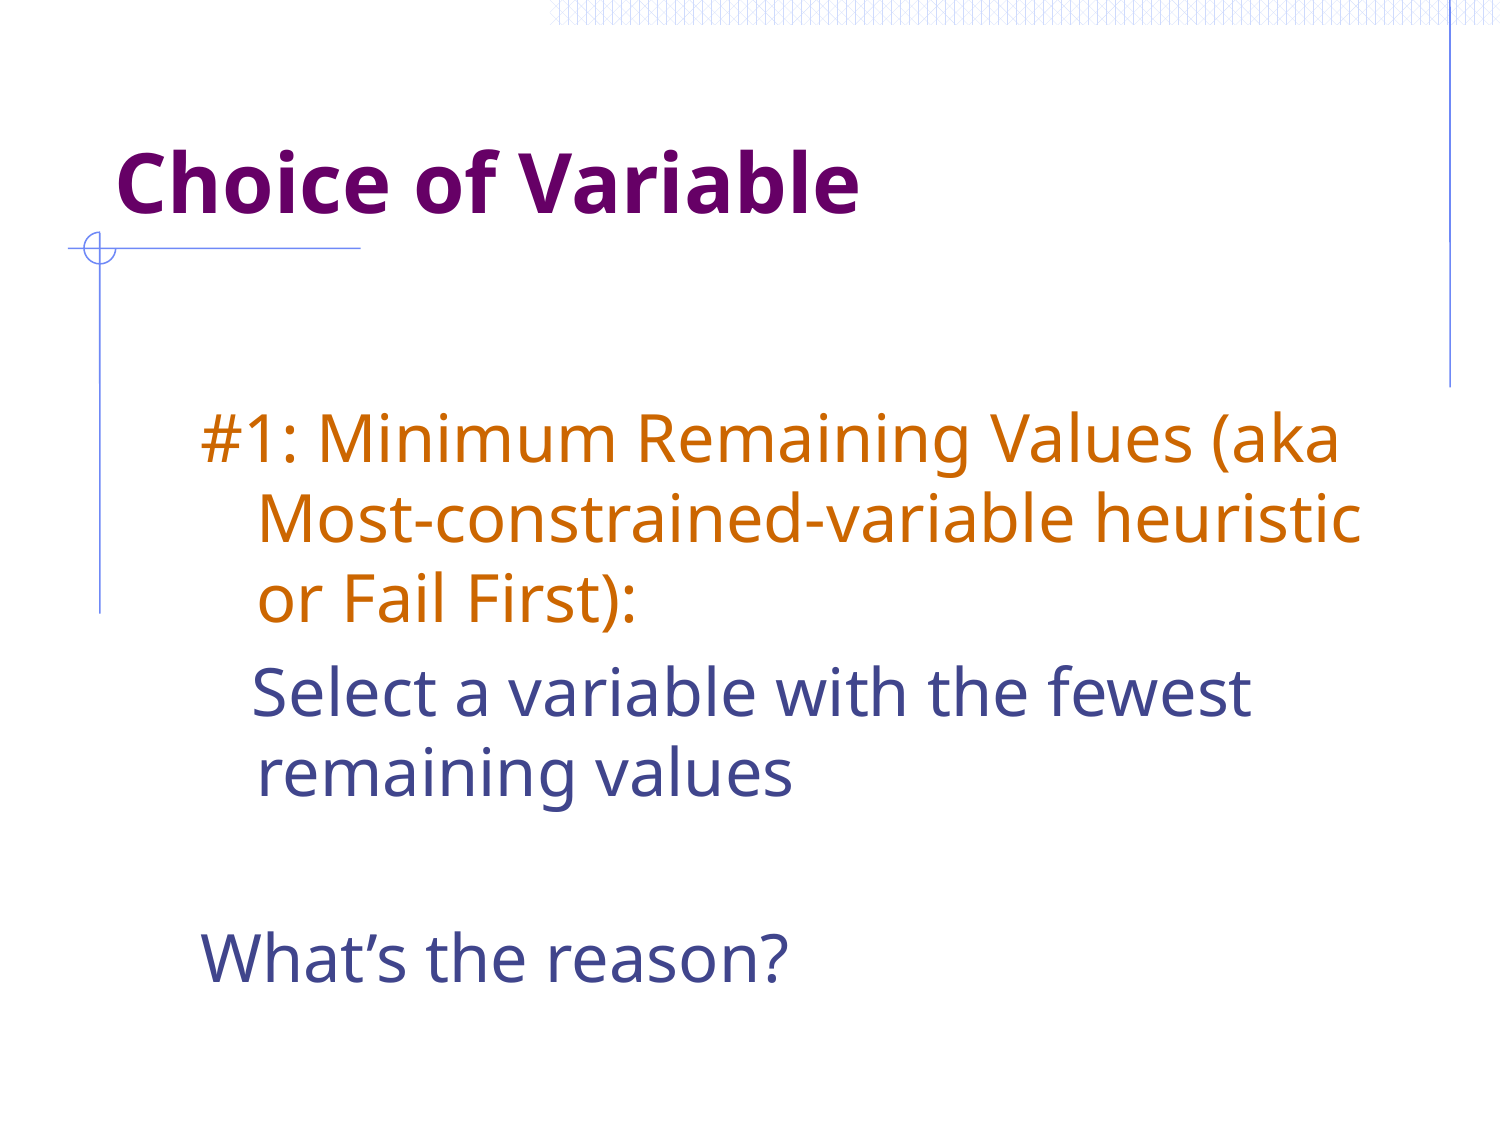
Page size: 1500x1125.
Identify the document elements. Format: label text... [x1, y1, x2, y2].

title Choice of Variable [99, 50, 1375, 238]
list #1: Minimum Remaining Values (aka Most-constrained-variable heuristic or Fail First): Select a variable with the fewest remaining values What’s the reason? [185, 388, 1401, 977]
